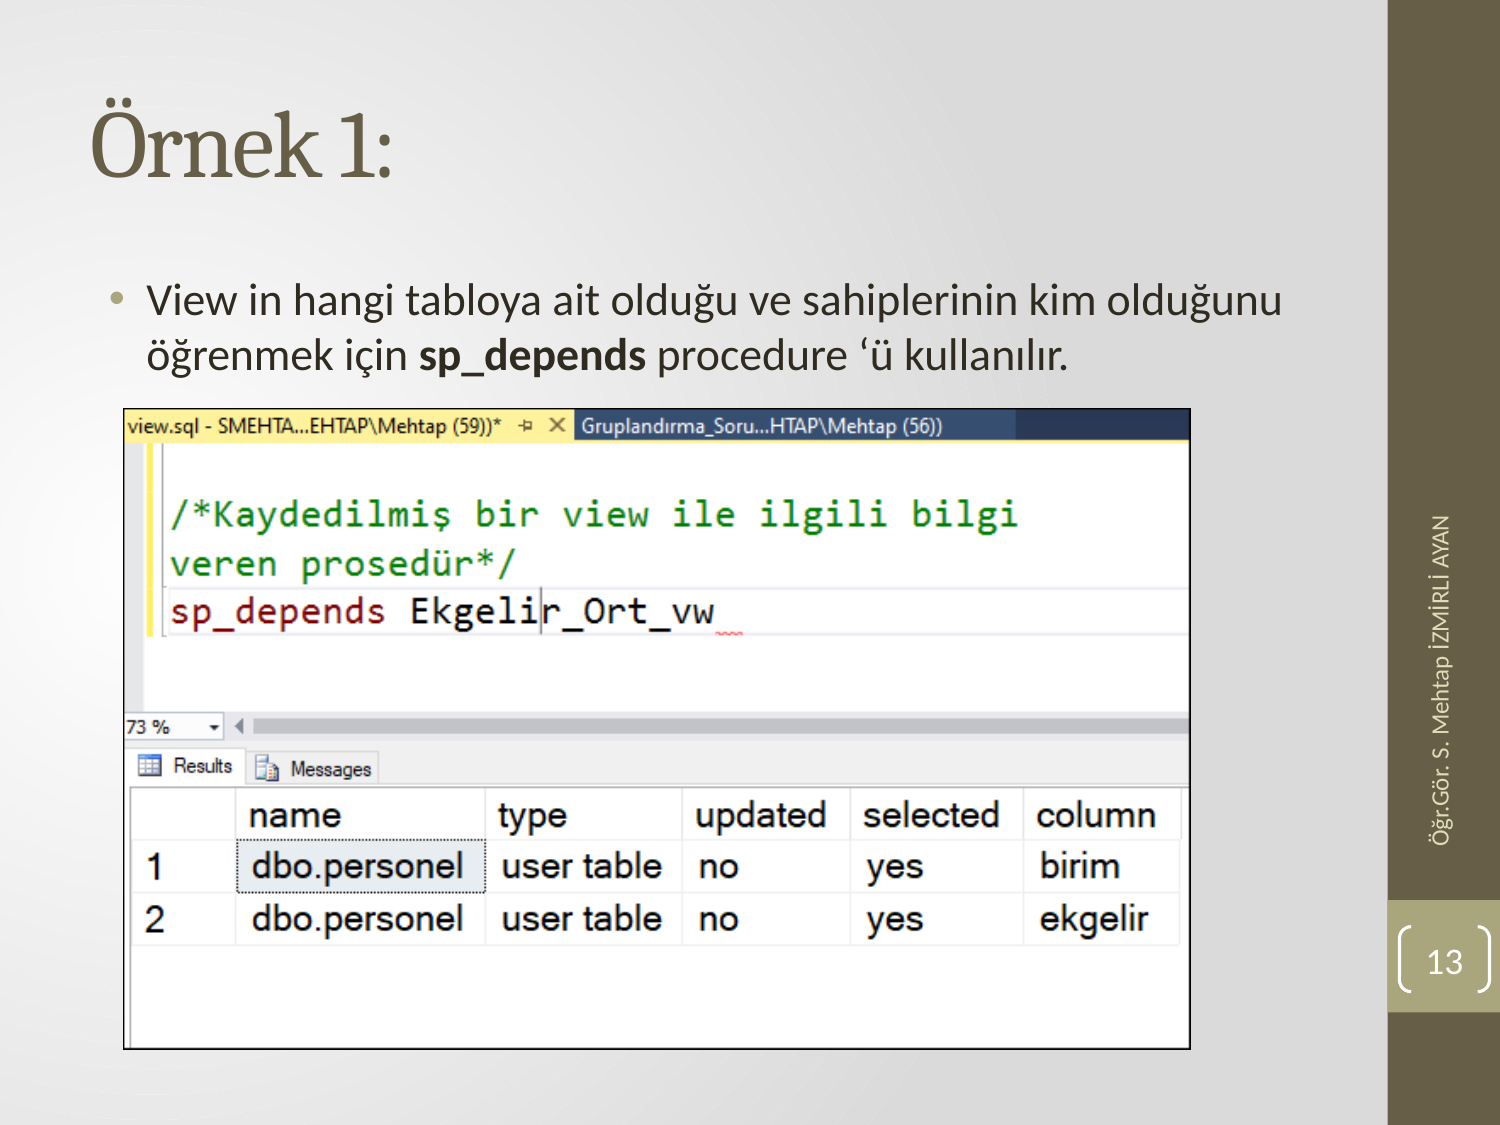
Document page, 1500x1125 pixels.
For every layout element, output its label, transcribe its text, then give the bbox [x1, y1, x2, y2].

slide_number 13 [1397, 925, 1492, 994]
list View in hangi tabloya ait olduğu ve sahiplerinin kim olduğunu öğrenmek için sp_depends procedure ‘ü kullanılır. [75, 262, 1325, 1050]
title Örnek 1: [75, 45, 1325, 233]
picture [123, 408, 1192, 1051]
footer Öğr.Gör. S. Mehtap İZMİRLİ AYAN [1408, 500, 1469, 889]
